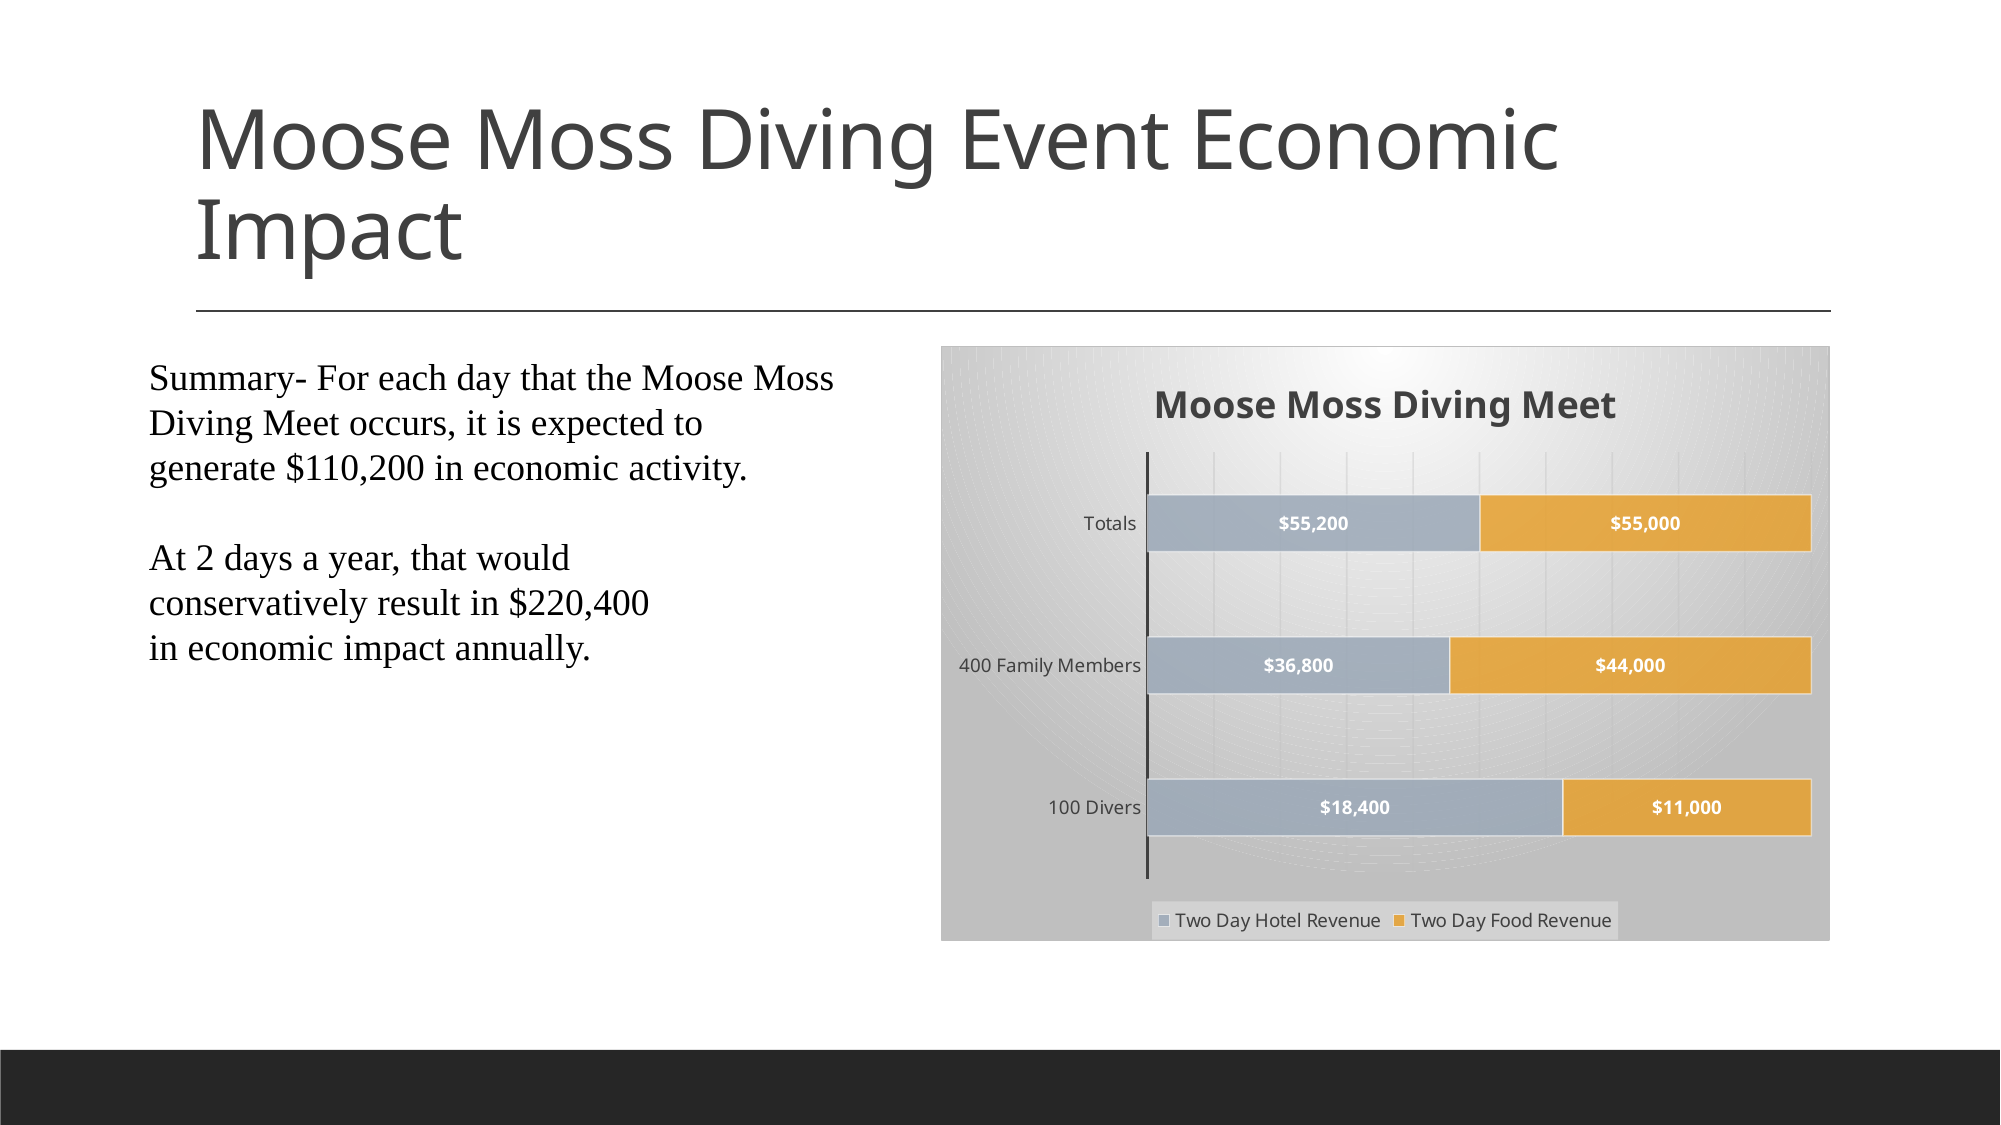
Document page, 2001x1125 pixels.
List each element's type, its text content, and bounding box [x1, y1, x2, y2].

chart [940, 345, 1831, 942]
title Moose Moss Diving Event Economic Impact [180, 47, 1830, 285]
text_box Summary- For each day that the Moose Moss Diving Meet occurs, it is expected to generate $110,200 in economic activity. At 2 days a year, that would conservatively result in $220,400 in economic impact annually. [134, 345, 850, 721]
